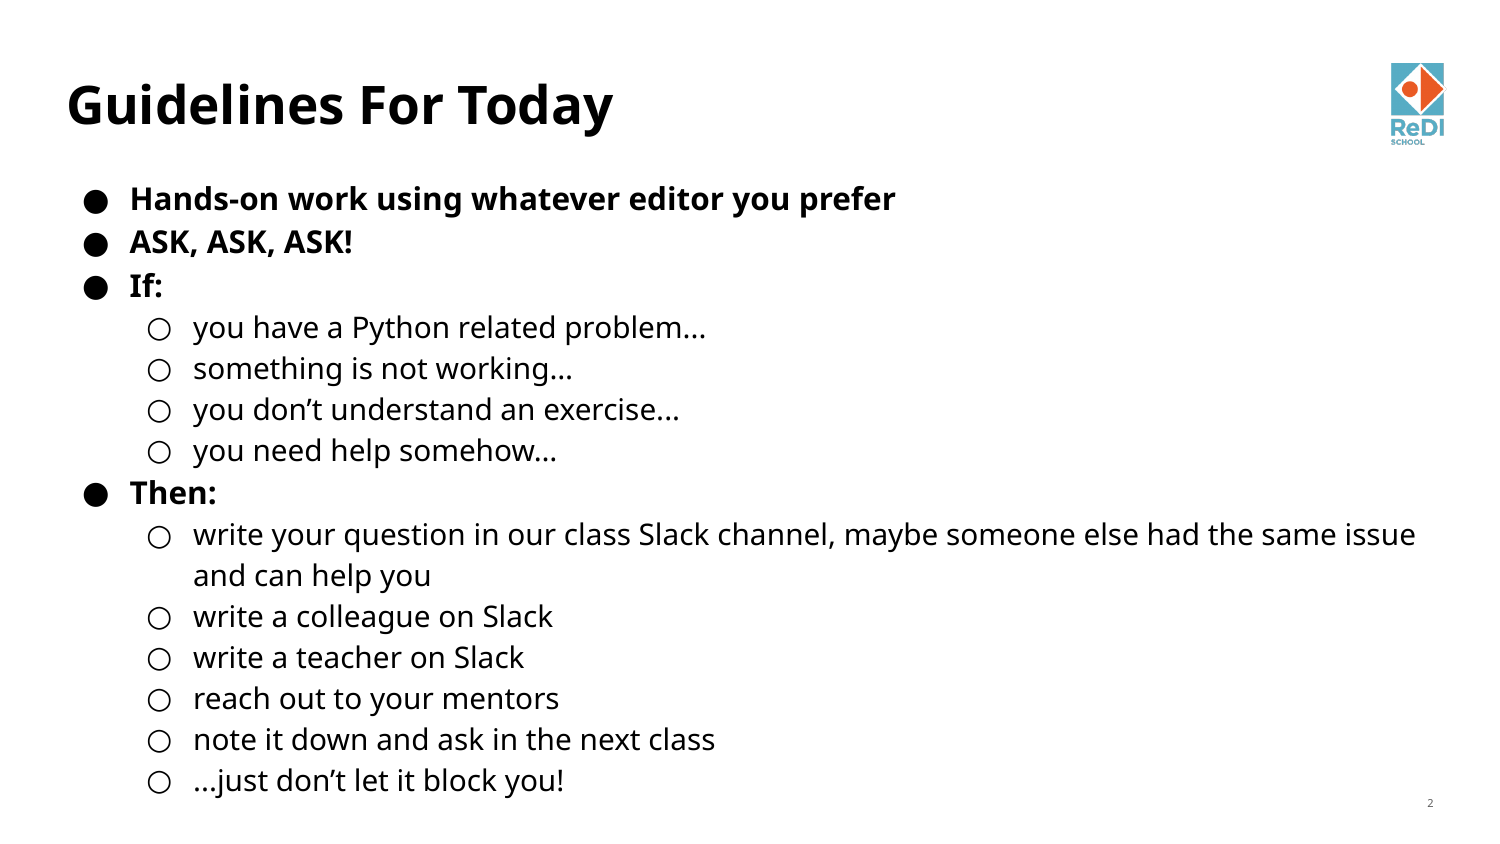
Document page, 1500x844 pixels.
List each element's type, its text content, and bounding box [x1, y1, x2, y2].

slide_number ‹#› [1388, 781, 1449, 827]
title Guidelines For Today [51, 56, 1388, 151]
picture [1391, 63, 1447, 145]
list Hands-on work using whatever editor you prefer ASK, ASK, ASK! If: you have a Python related problem... something is not working… you don’t understand an exercise... you need help somehow… Then: write your question in our class Slack channel, maybe someone else had the same issue and can help you write a colleague on Slack write a teacher on Slack reach out to your mentors note it down and ask in the next class ...just don’t let it block you! [51, 158, 1449, 816]
